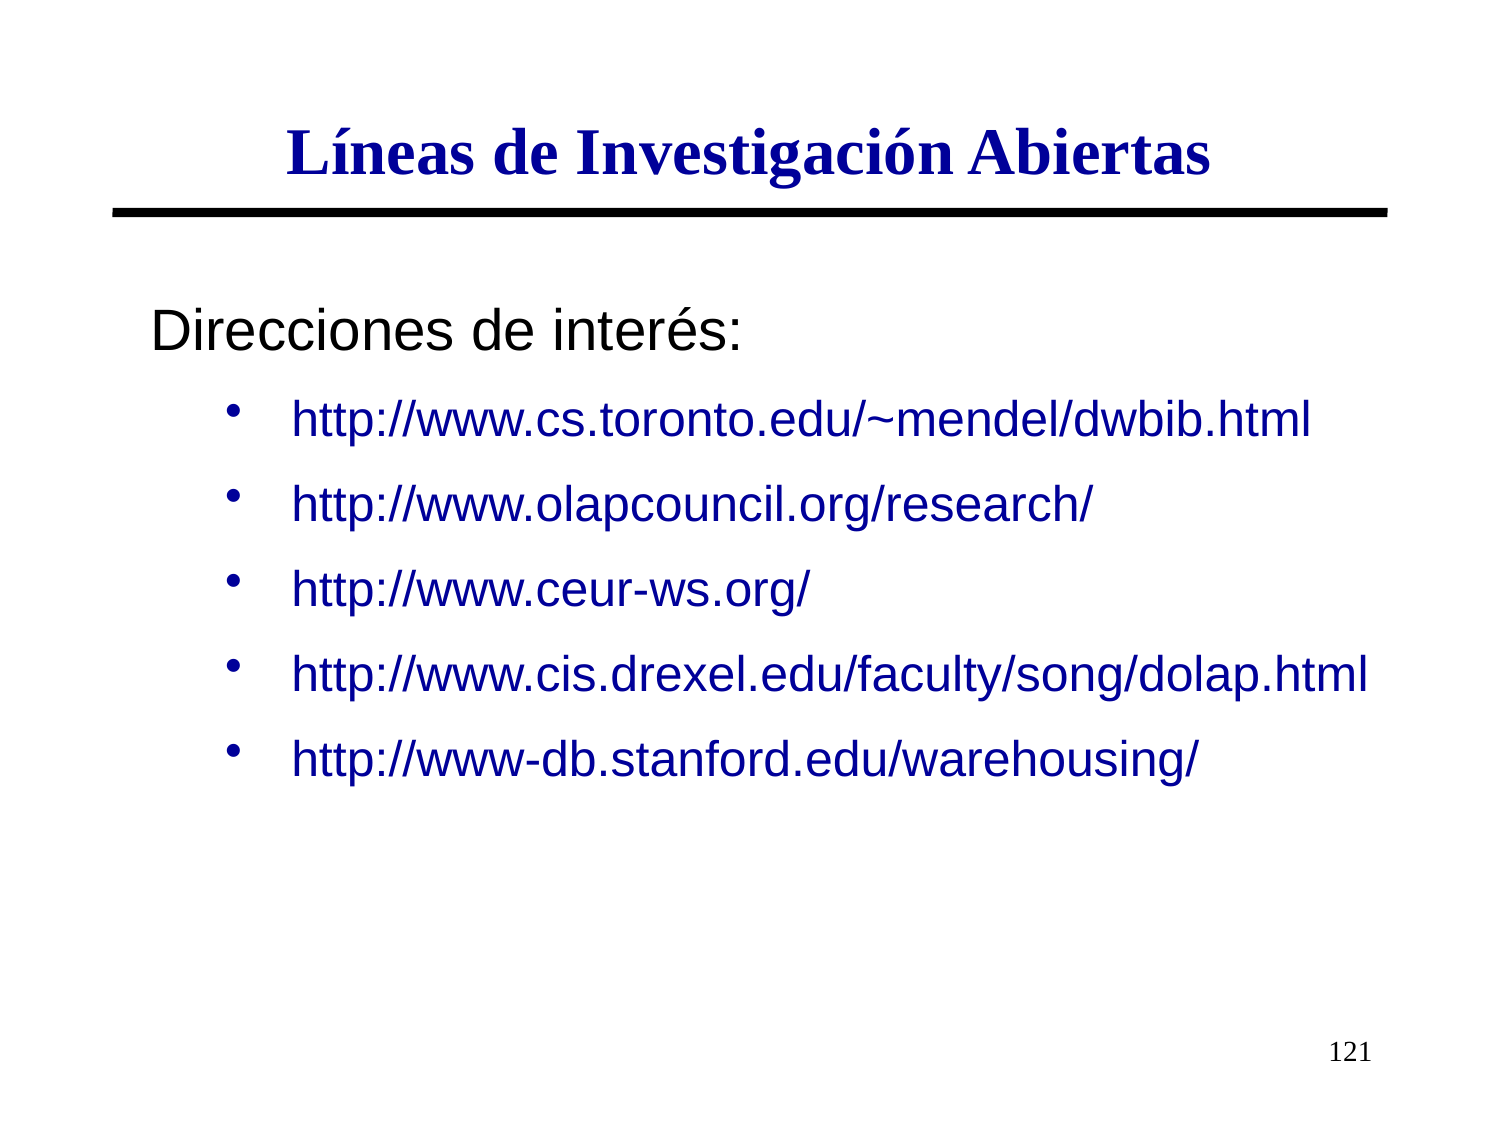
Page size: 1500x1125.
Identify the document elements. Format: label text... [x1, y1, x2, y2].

title Líneas de Investigación Abiertas [112, 99, 1388, 288]
slide_number 121 [1074, 1024, 1388, 1101]
text_box Direcciones de interés: http://www.cs.toronto.edu/~mendel/dwbib.html http://www.olapcouncil.org/research/ http://www.ceur-ws.org/ http://www.cis.drexel.edu/faculty/song/dolap.html http://www-db.stanford.edu/warehousing/ [135, 284, 1405, 964]
